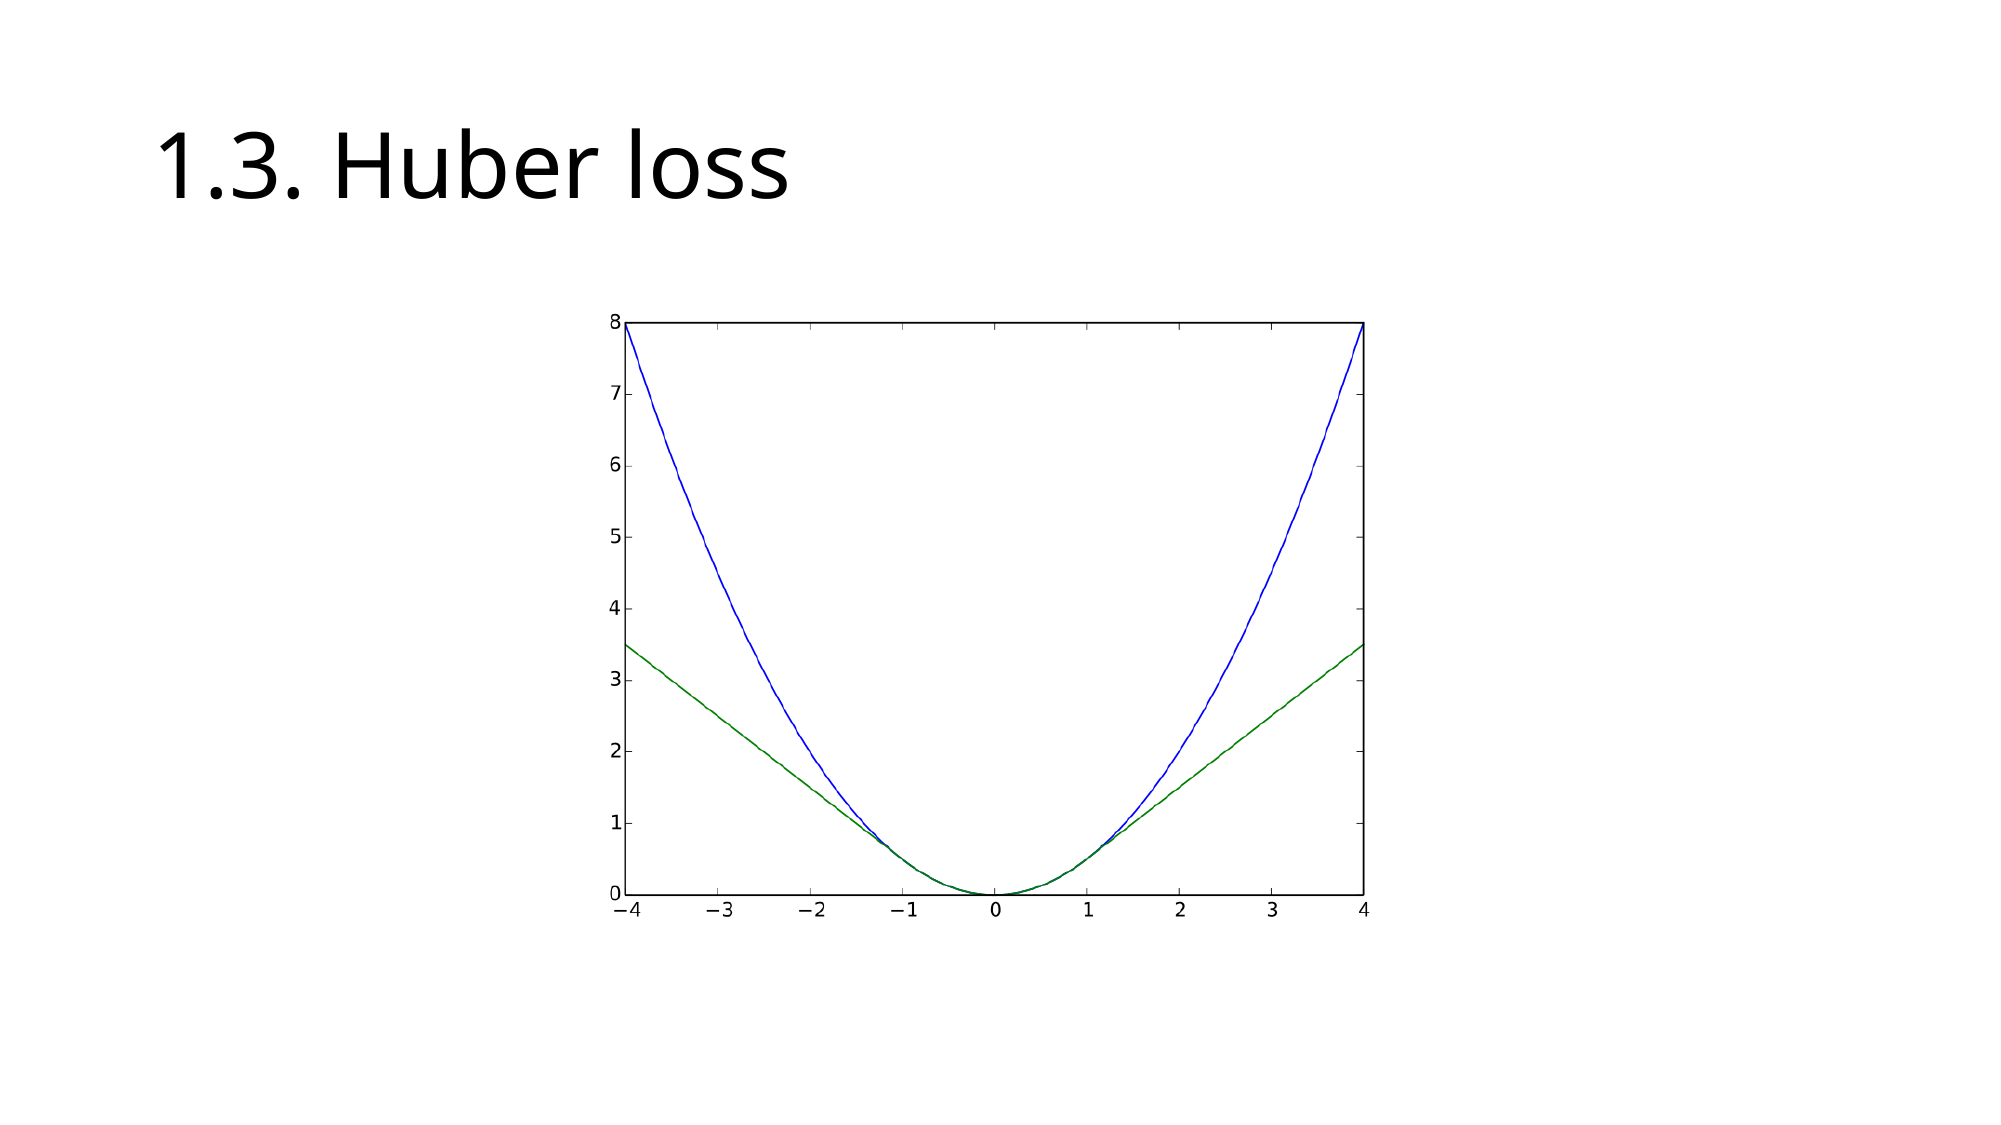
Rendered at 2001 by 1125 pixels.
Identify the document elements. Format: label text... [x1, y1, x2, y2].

title 1.3. Huber loss [137, 59, 1863, 278]
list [506, 251, 1458, 966]
